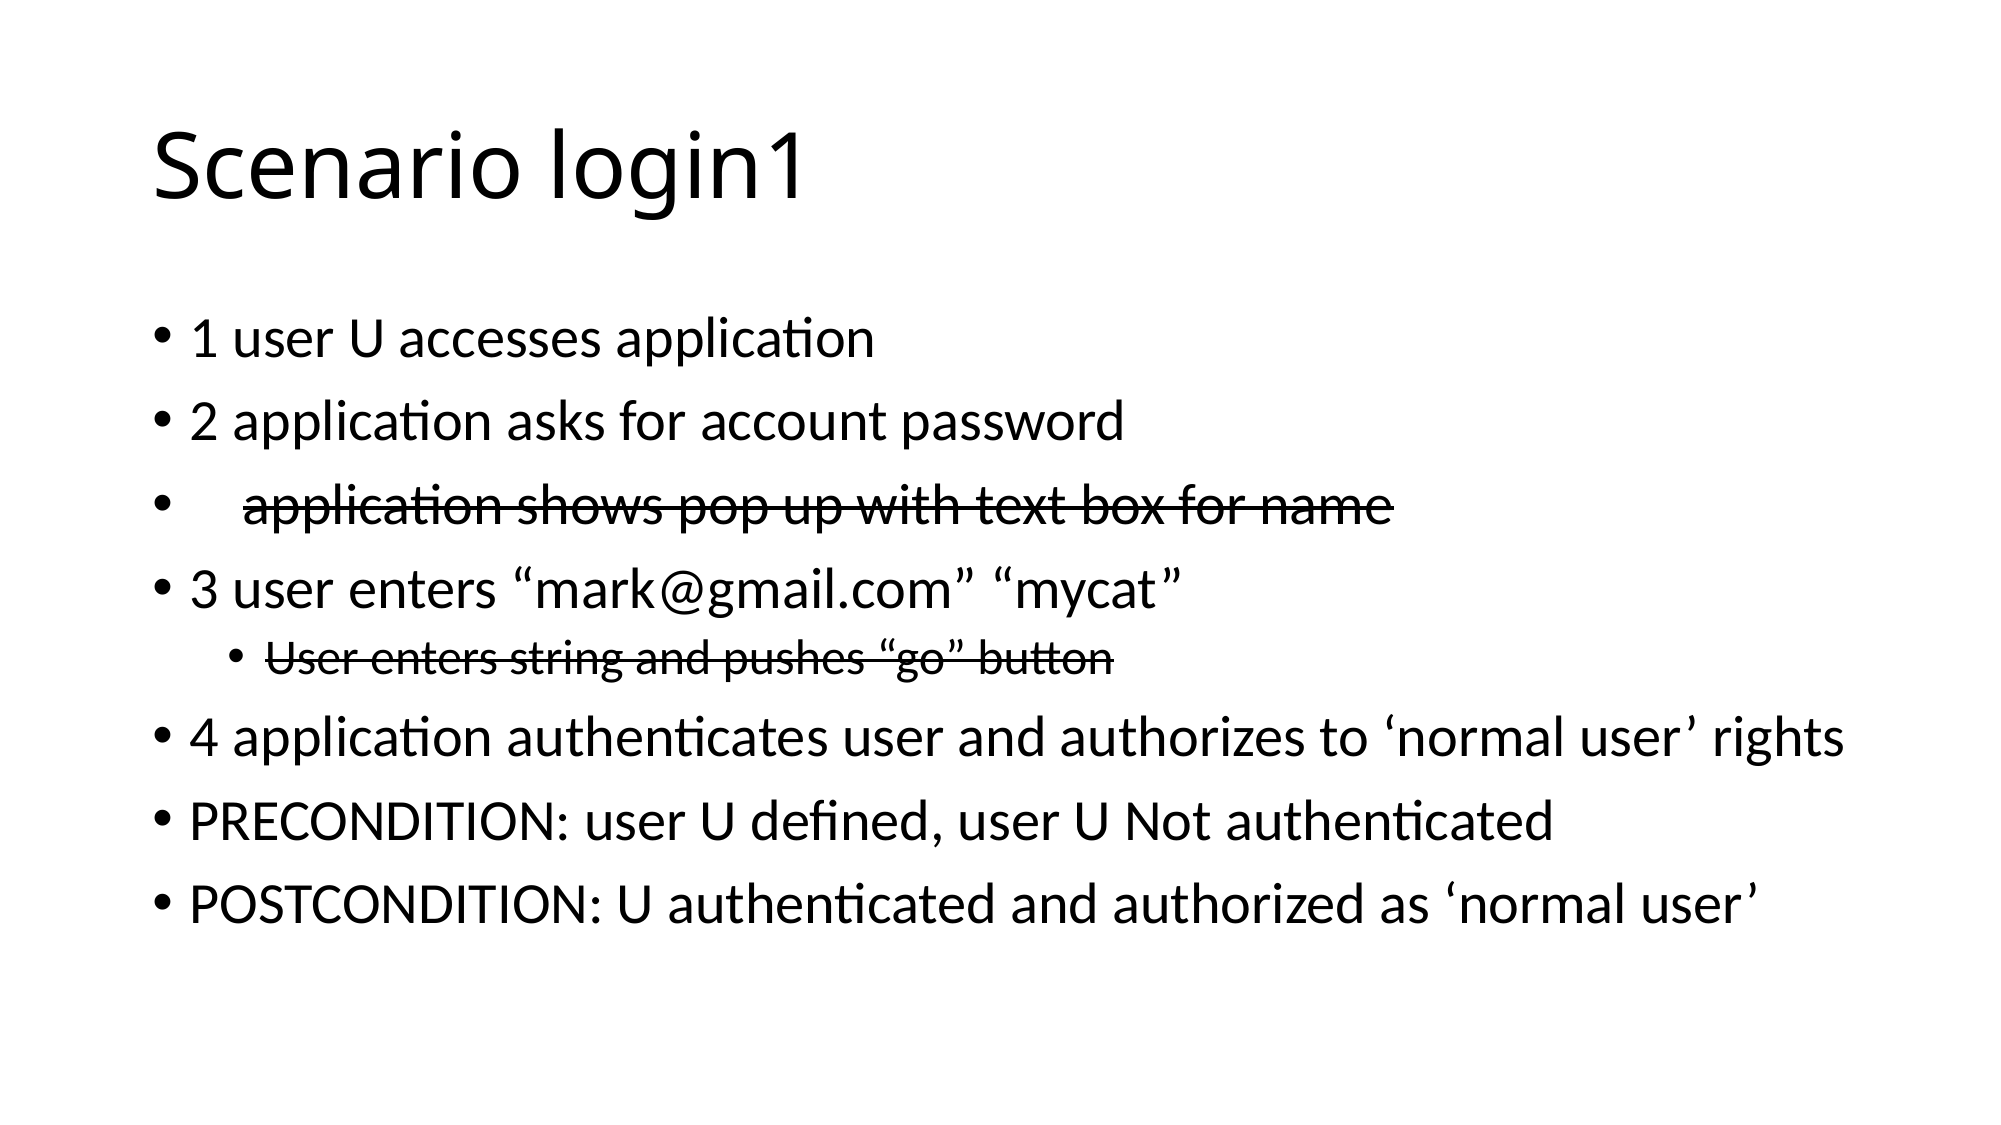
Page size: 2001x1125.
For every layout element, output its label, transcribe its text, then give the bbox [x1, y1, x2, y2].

list 1 user U accesses application 2 application asks for account password application shows pop up with text box for name 3 user enters “mark@gmail.com” “mycat” User enters string and pushes “go” button 4 application authenticates user and authorizes to ‘normal user’ rights PRECONDITION: user U defined, user U Not authenticated POSTCONDITION: U authenticated and authorized as ‘normal user’ [137, 299, 1863, 1014]
title Scenario login1 [137, 59, 1863, 278]
